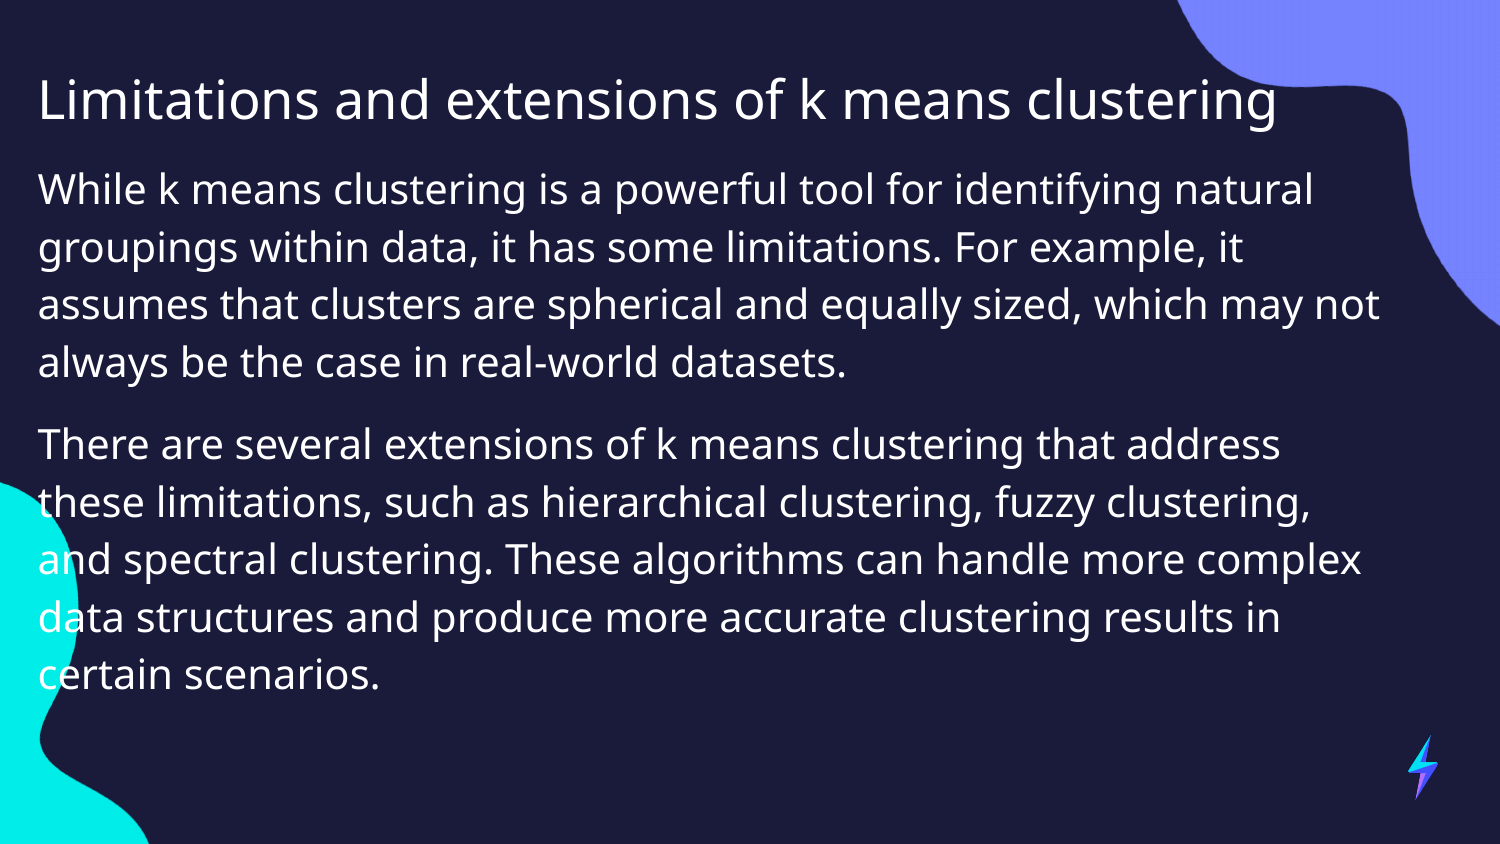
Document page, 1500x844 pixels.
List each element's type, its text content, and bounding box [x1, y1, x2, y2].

text_box Limitations and extensions of k means clustering While k means clustering is a powerful tool for identifying natural groupings within data, it has some limitations. For example, it assumes that clusters are spherical and equally sized, which may not always be the case in real-world datasets. There are several extensions of k means clustering that address these limitations, such as hierarchical clustering, fuzzy clustering, and spectral clustering. These algorithms can handle more complex data structures and produce more accurate clustering results in certain scenarios. [22, 40, 1409, 713]
picture [1408, 734, 1439, 801]
picture [0, 437, 274, 844]
picture [1080, 0, 1500, 421]
